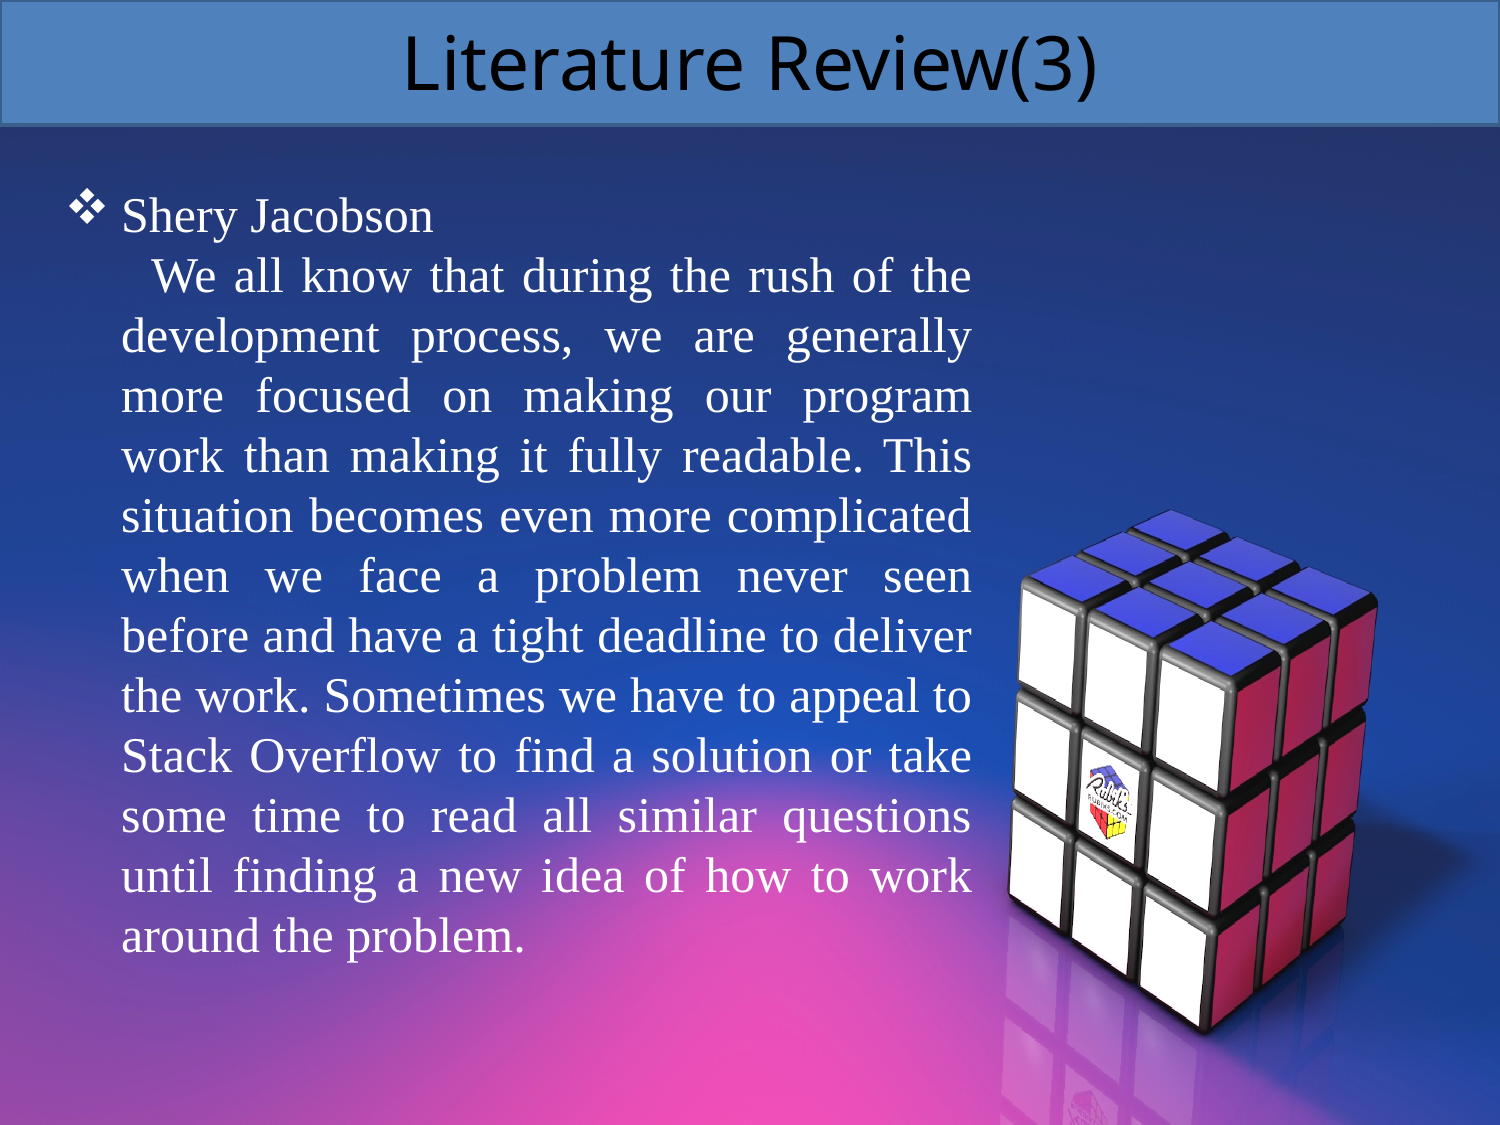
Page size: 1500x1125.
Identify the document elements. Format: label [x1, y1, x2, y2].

list [0, 0, 1500, 1125]
